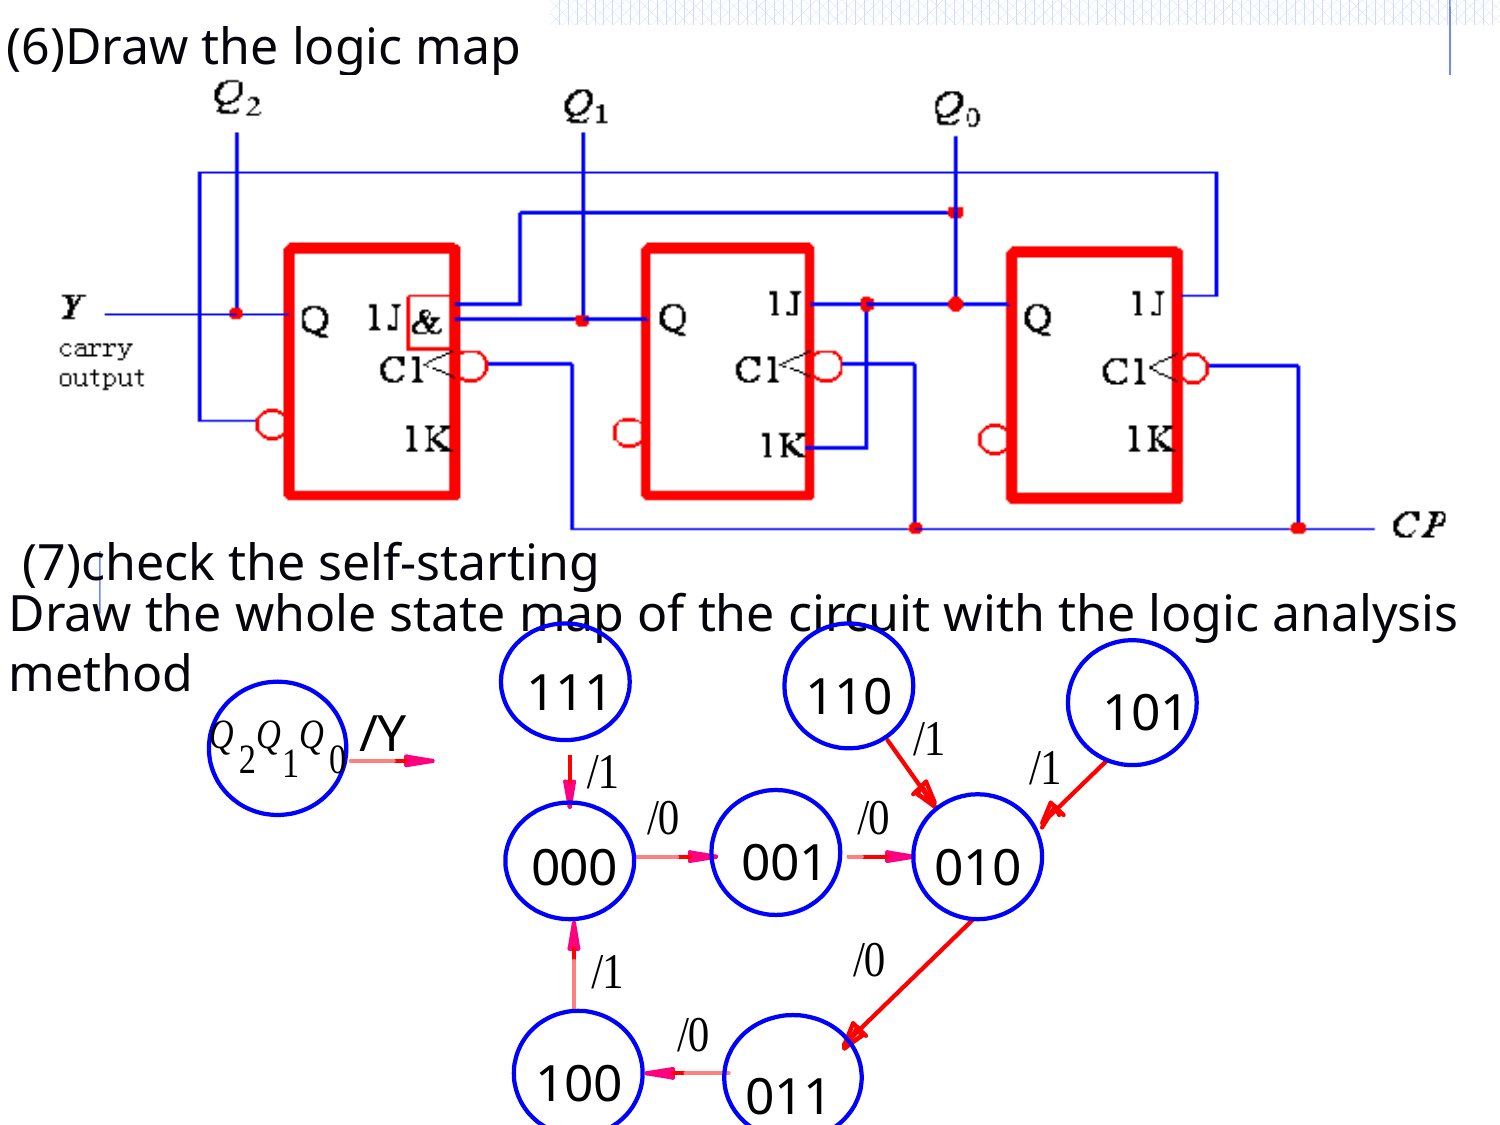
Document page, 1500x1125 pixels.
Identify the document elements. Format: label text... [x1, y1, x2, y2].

text_box (6)Draw the logic map [0, 7, 550, 83]
text_box Draw the whole state map of the circuit with the logic analysis method [0, 574, 1500, 709]
text_box (7)check the self-starting [7, 523, 629, 574]
picture [187, 602, 1223, 1125]
picture [53, 75, 1459, 551]
